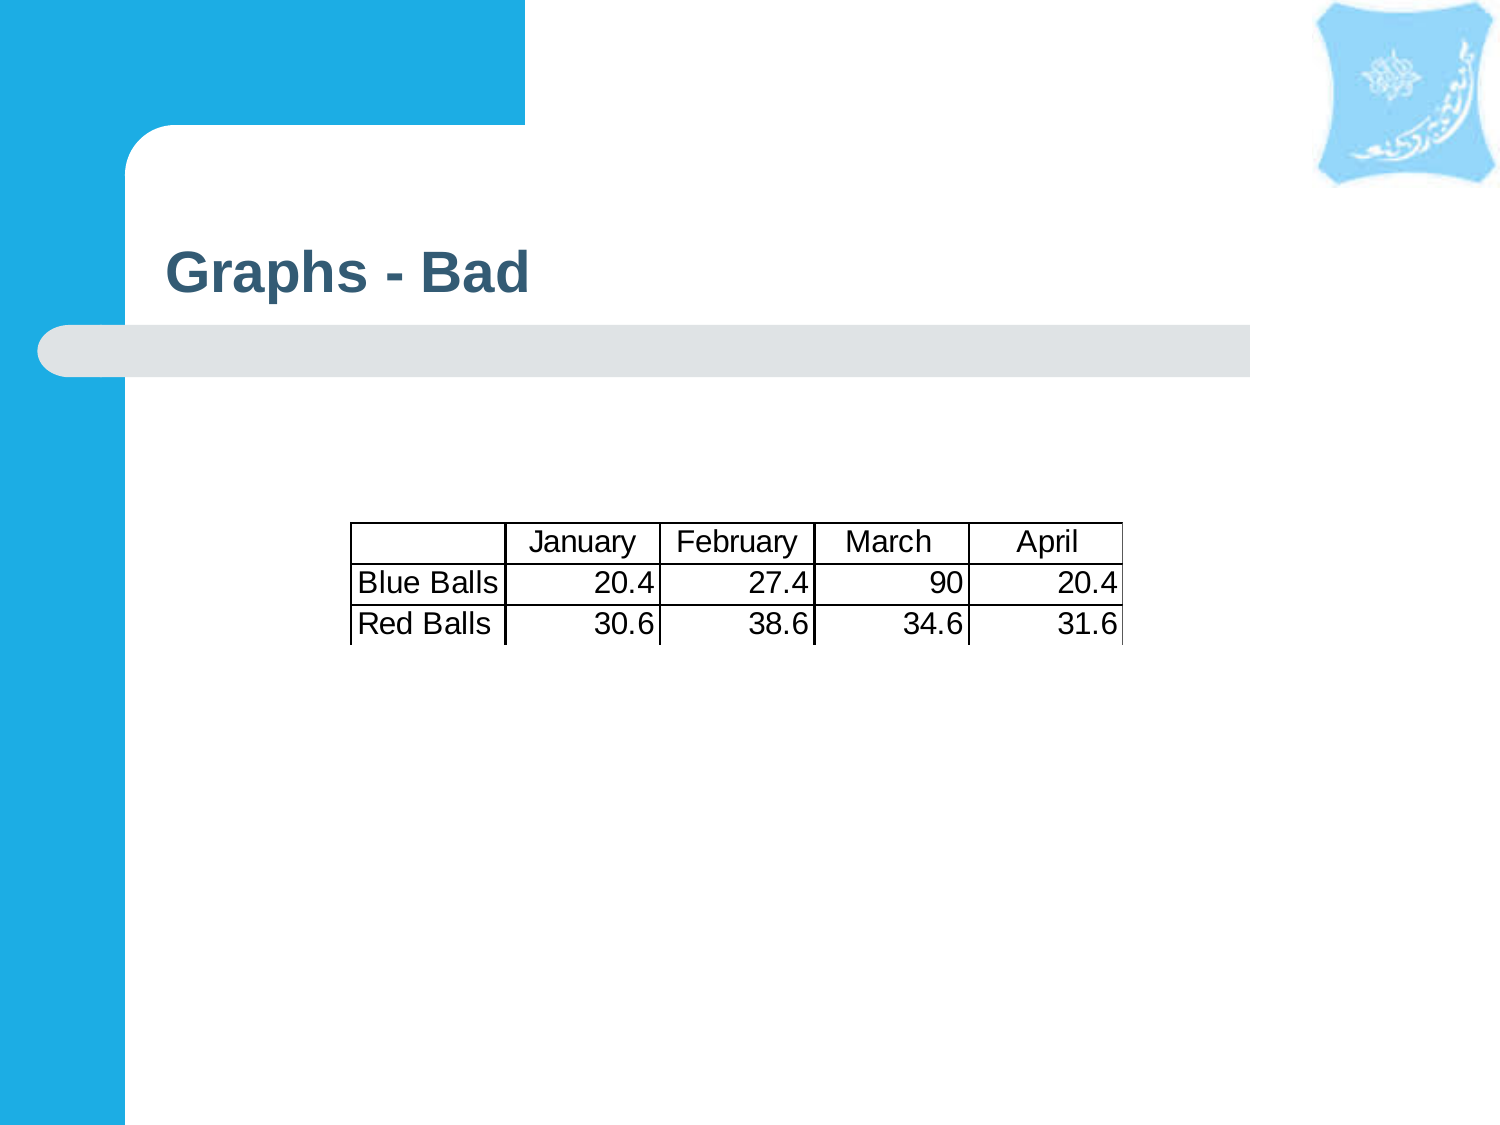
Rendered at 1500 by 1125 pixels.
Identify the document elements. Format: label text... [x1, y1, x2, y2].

title Graphs - Bad [149, 124, 1463, 313]
picture [1312, 0, 1500, 188]
picture [349, 521, 1126, 648]
